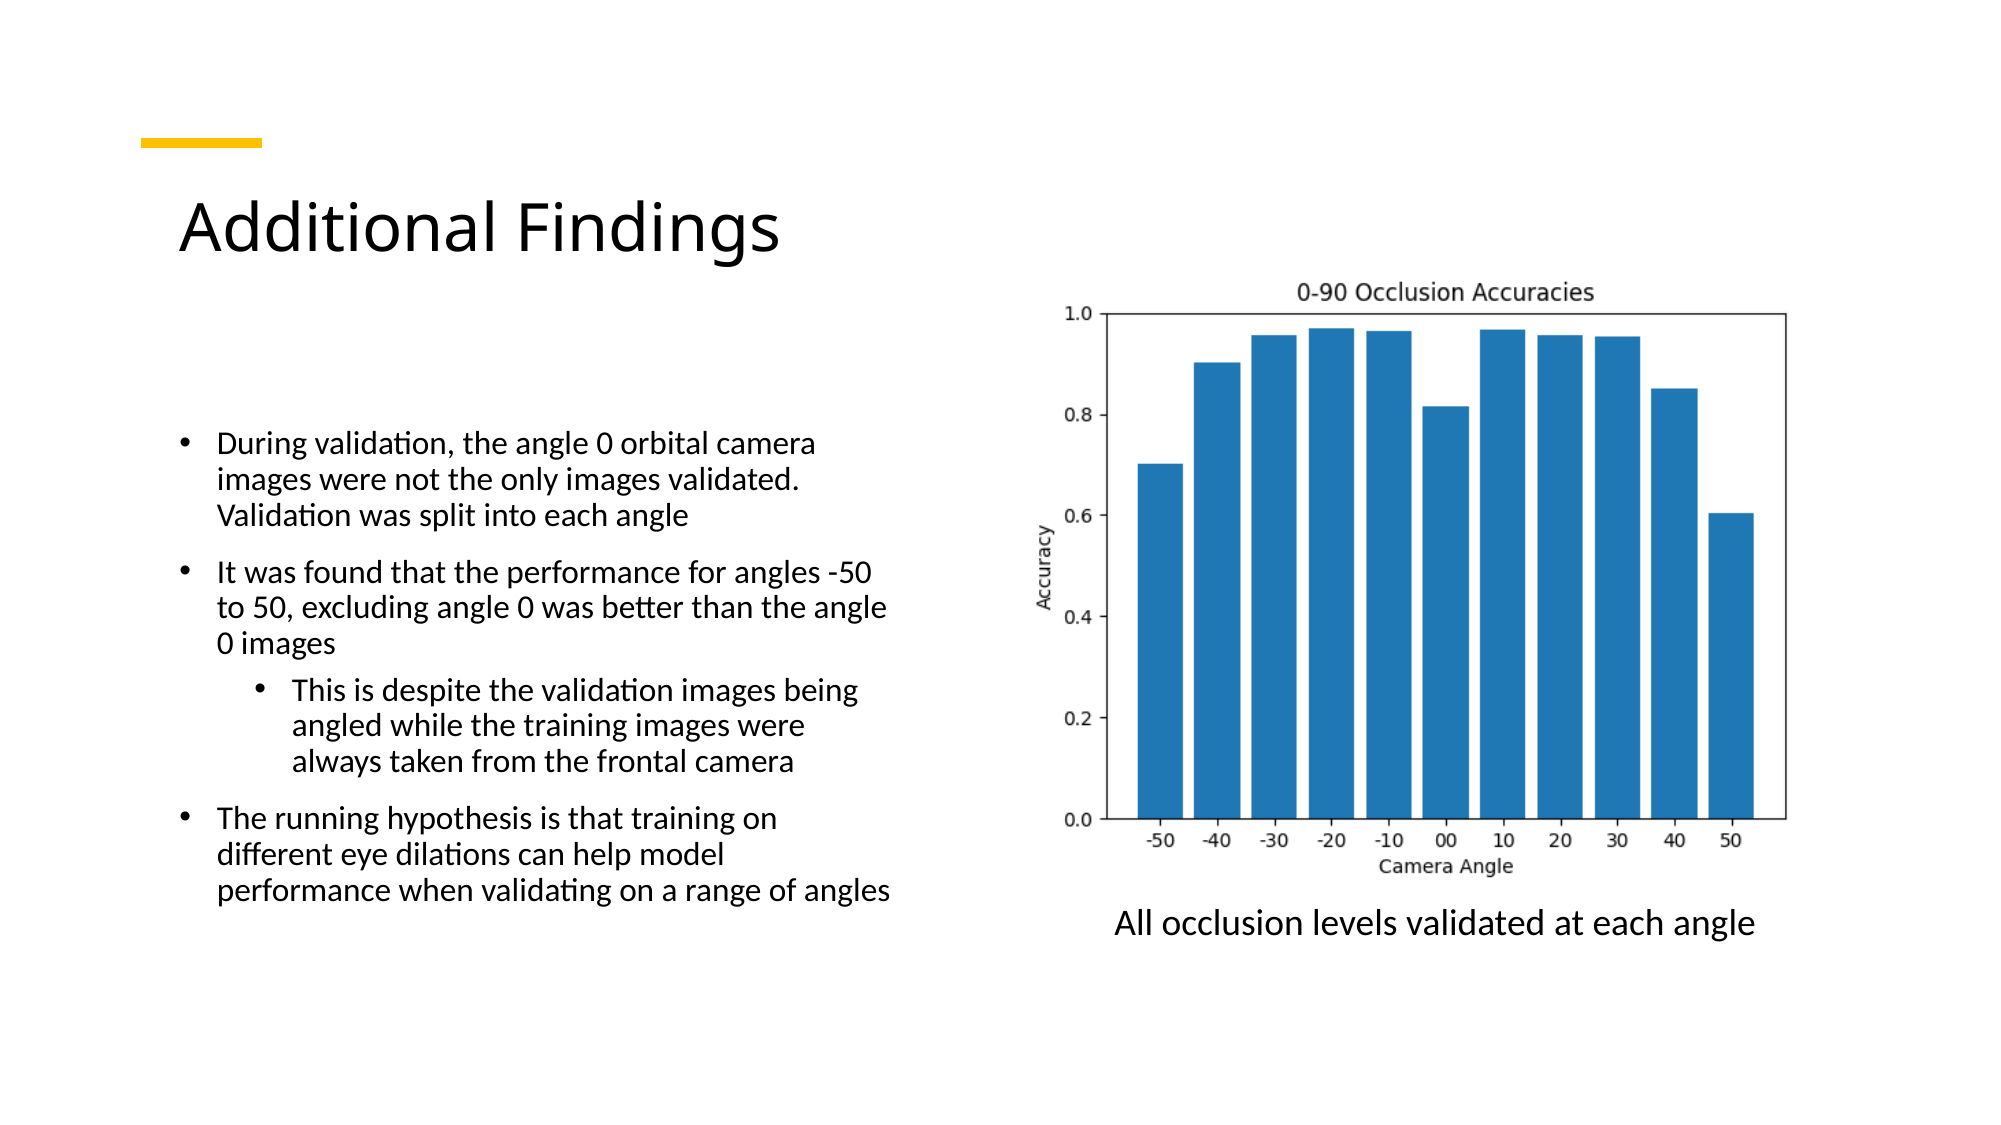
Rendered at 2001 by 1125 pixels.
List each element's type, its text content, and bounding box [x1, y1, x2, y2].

list During validation, the angle 0 orbital camera images were not the only images validated. Validation was split into each angle It was found that the performance for angles -50 to 50, excluding angle 0 was better than the angle 0 images This is despite the validation images being angled while the training images were always taken from the frontal camera The running hypothesis is that training on different eye dilations can help model performance when validating on a range of angles [164, 418, 910, 1010]
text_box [997, 234, 1873, 951]
title Additional Findings [164, 186, 910, 417]
